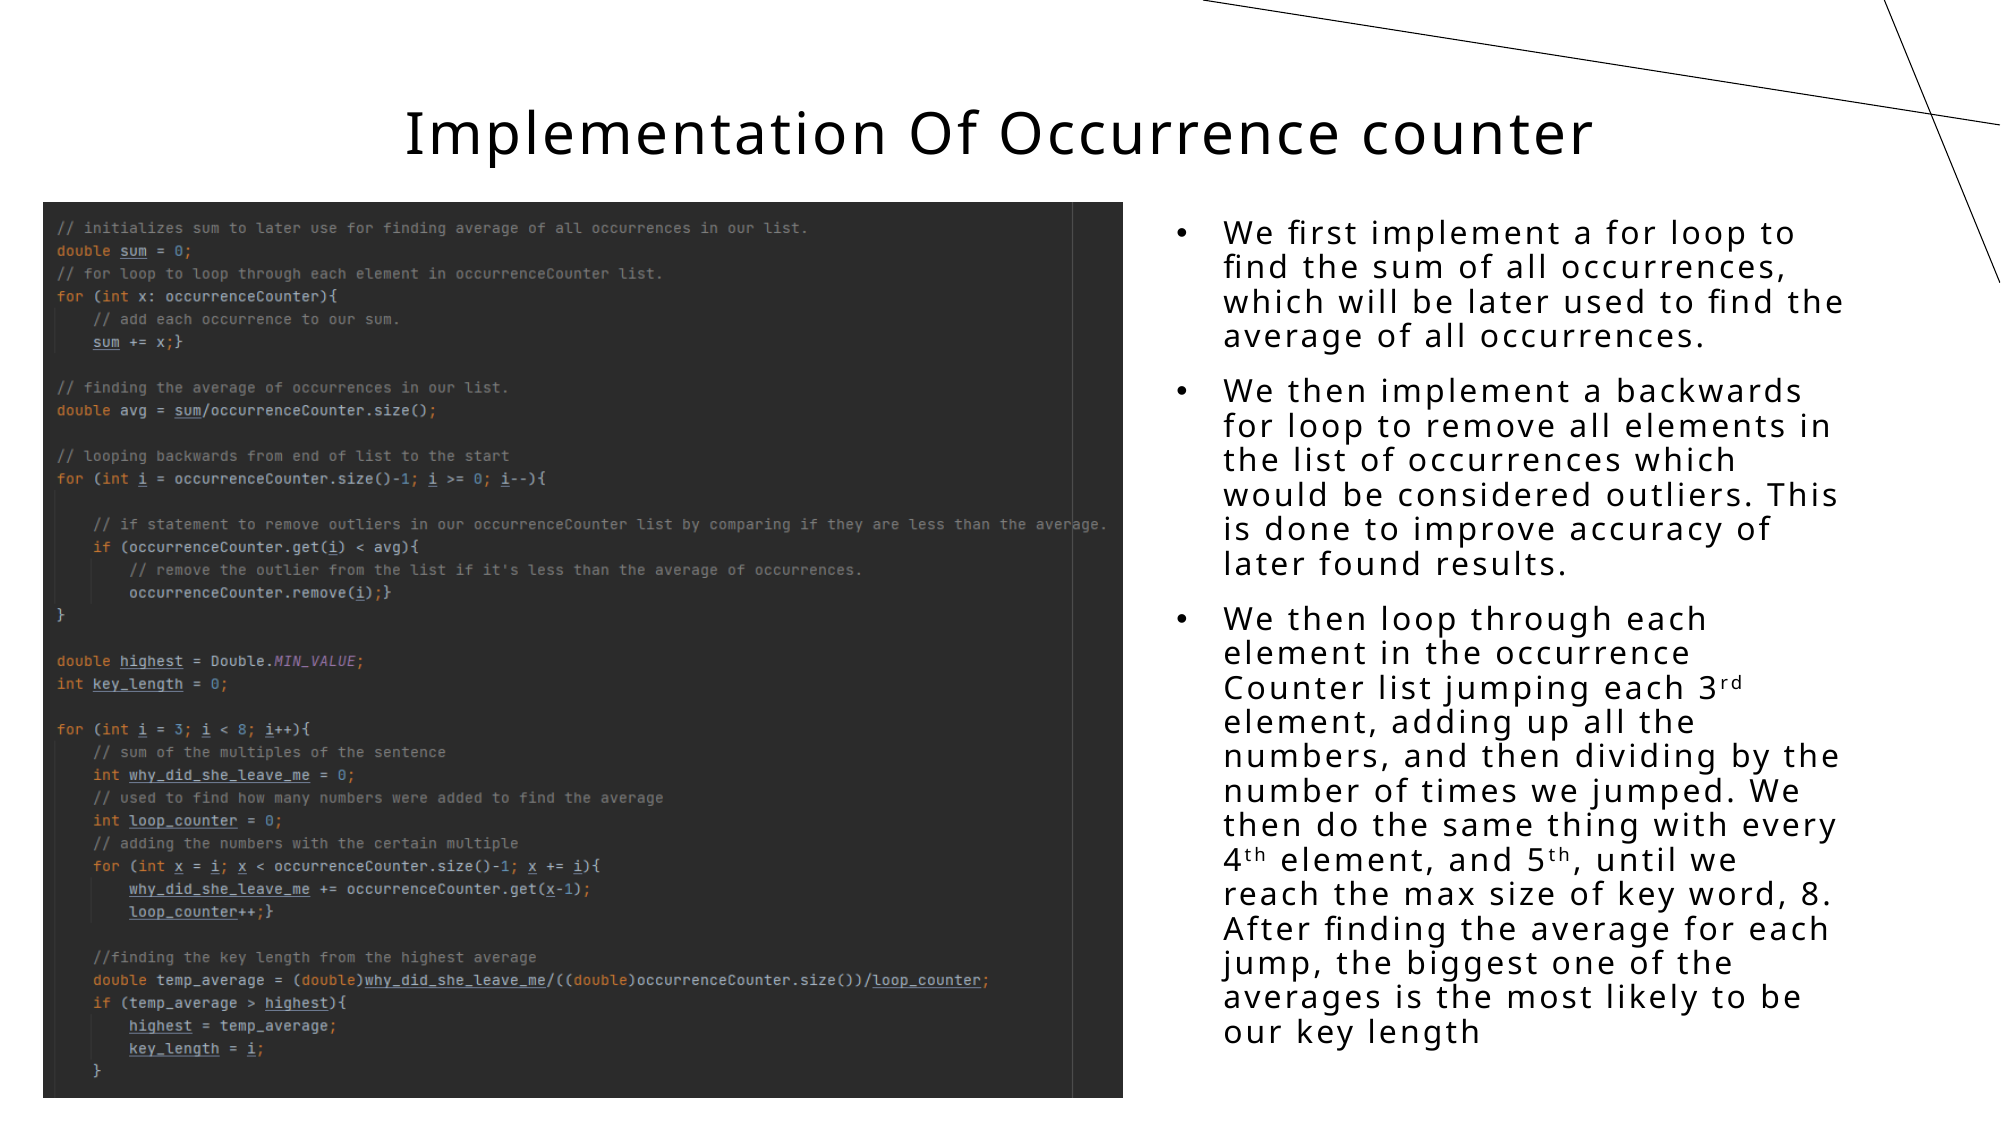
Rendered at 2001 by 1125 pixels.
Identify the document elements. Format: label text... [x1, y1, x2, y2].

title Implementation Of Occurrence counter [309, 26, 1691, 245]
list We first implement a for loop to find the sum of all occurrences, which will be later used to find the average of all occurrences. We then implement a backwards for loop to remove all elements in the list of occurrences which would be considered outliers. This is done to improve accuracy of later found results. We then loop through each element in the occurrence Counter list jumping each 3rd element, adding up all the numbers, and then dividing by the number of times we jumped. We then do the same thing with every 4th element, and 5th, until we reach the max size of key word, 8. After finding the average for each jump, the biggest one of the averages is the most likely to be our key length [1161, 209, 1863, 1043]
picture [43, 202, 1123, 1098]
